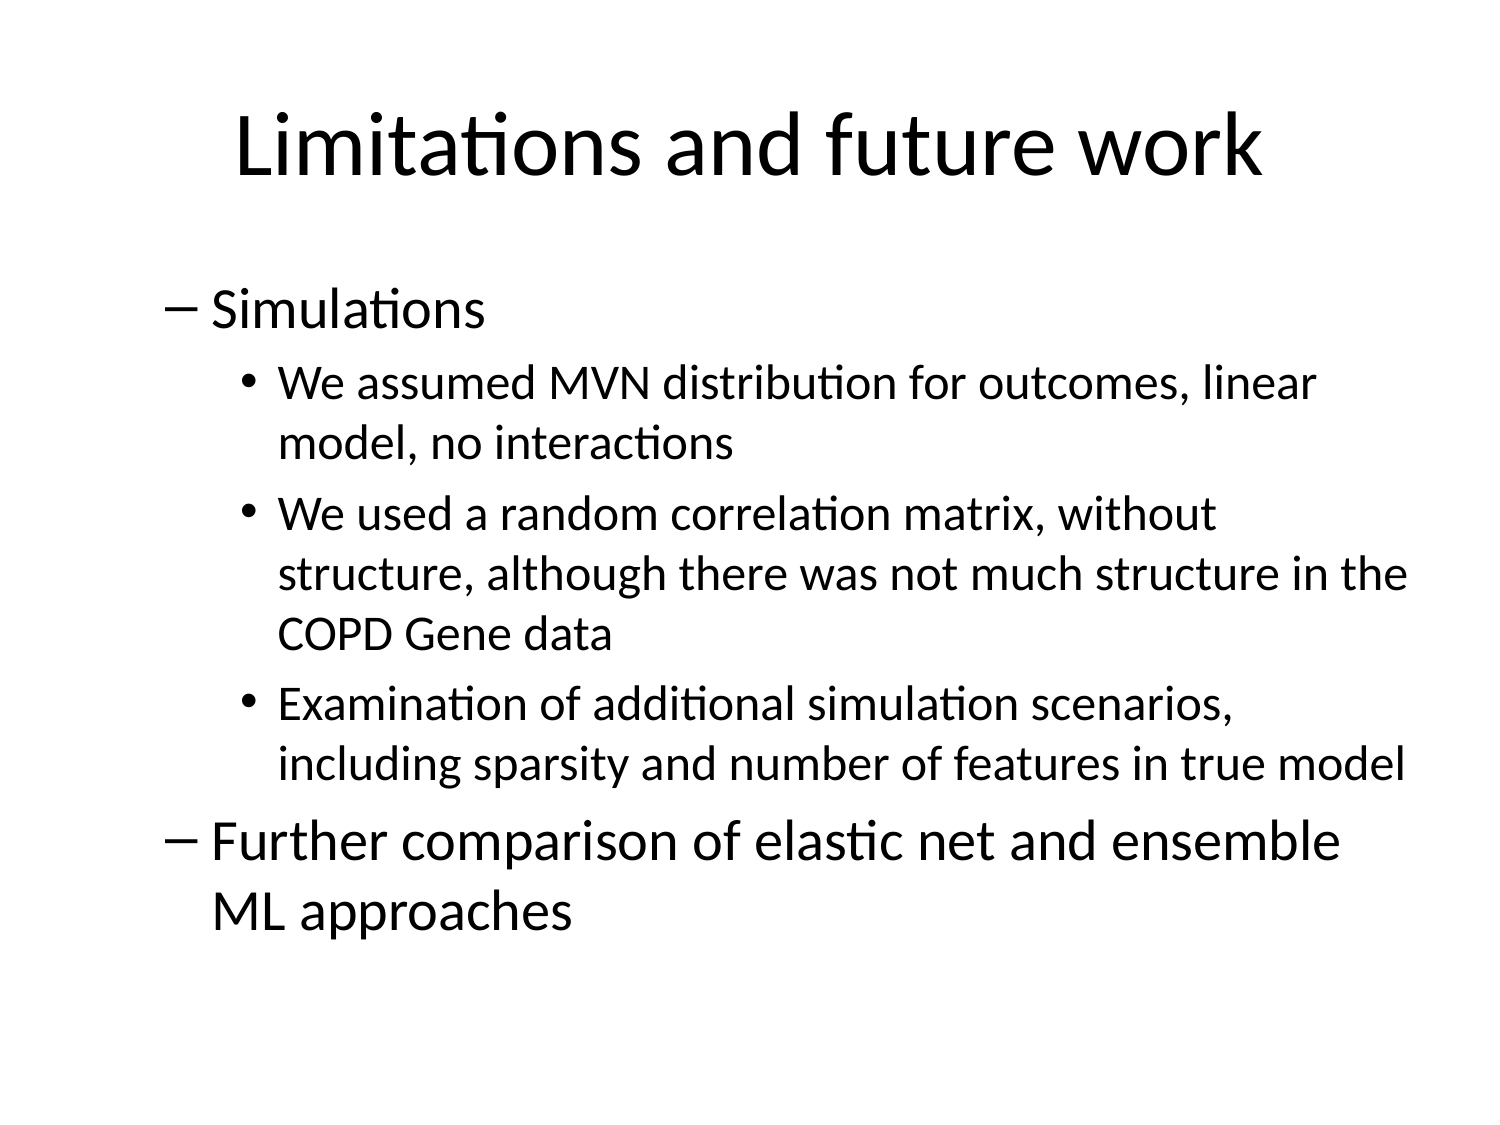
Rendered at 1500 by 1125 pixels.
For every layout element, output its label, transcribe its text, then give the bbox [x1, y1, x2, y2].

list Simulations We assumed MVN distribution for outcomes, linear model, no interactions We used a random correlation matrix, without structure, although there was not much structure in the COPD Gene data Examination of additional simulation scenarios, including sparsity and number of features in true model Further comparison of elastic net and ensemble ML approaches [75, 262, 1425, 1005]
title Limitations and future work [75, 45, 1425, 233]
